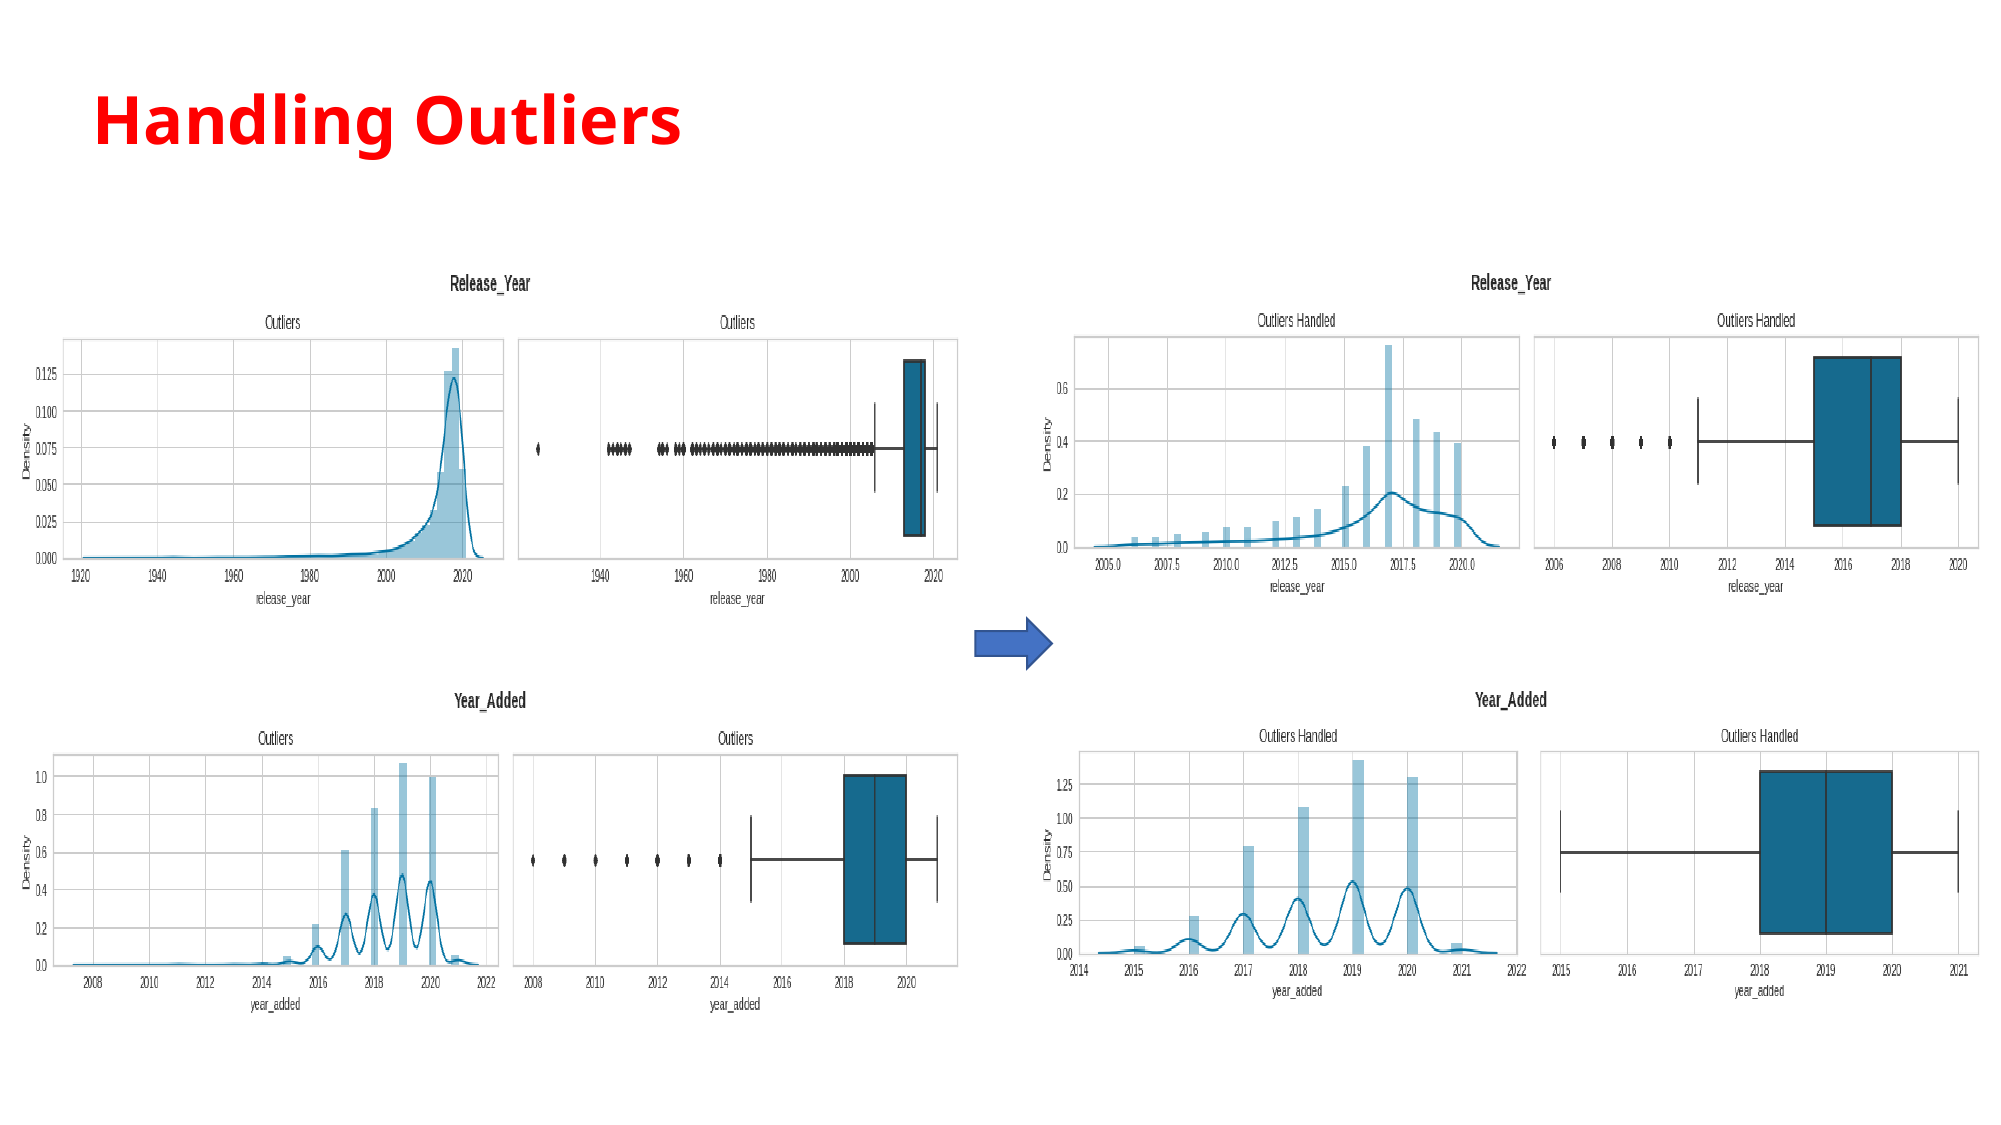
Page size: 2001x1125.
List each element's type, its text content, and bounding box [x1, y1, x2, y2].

picture [1036, 681, 1984, 1010]
picture [1036, 263, 1984, 606]
picture [16, 681, 963, 1024]
title Handling Outliers [77, 59, 1863, 188]
text_box [974, 616, 1054, 671]
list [16, 263, 963, 619]
